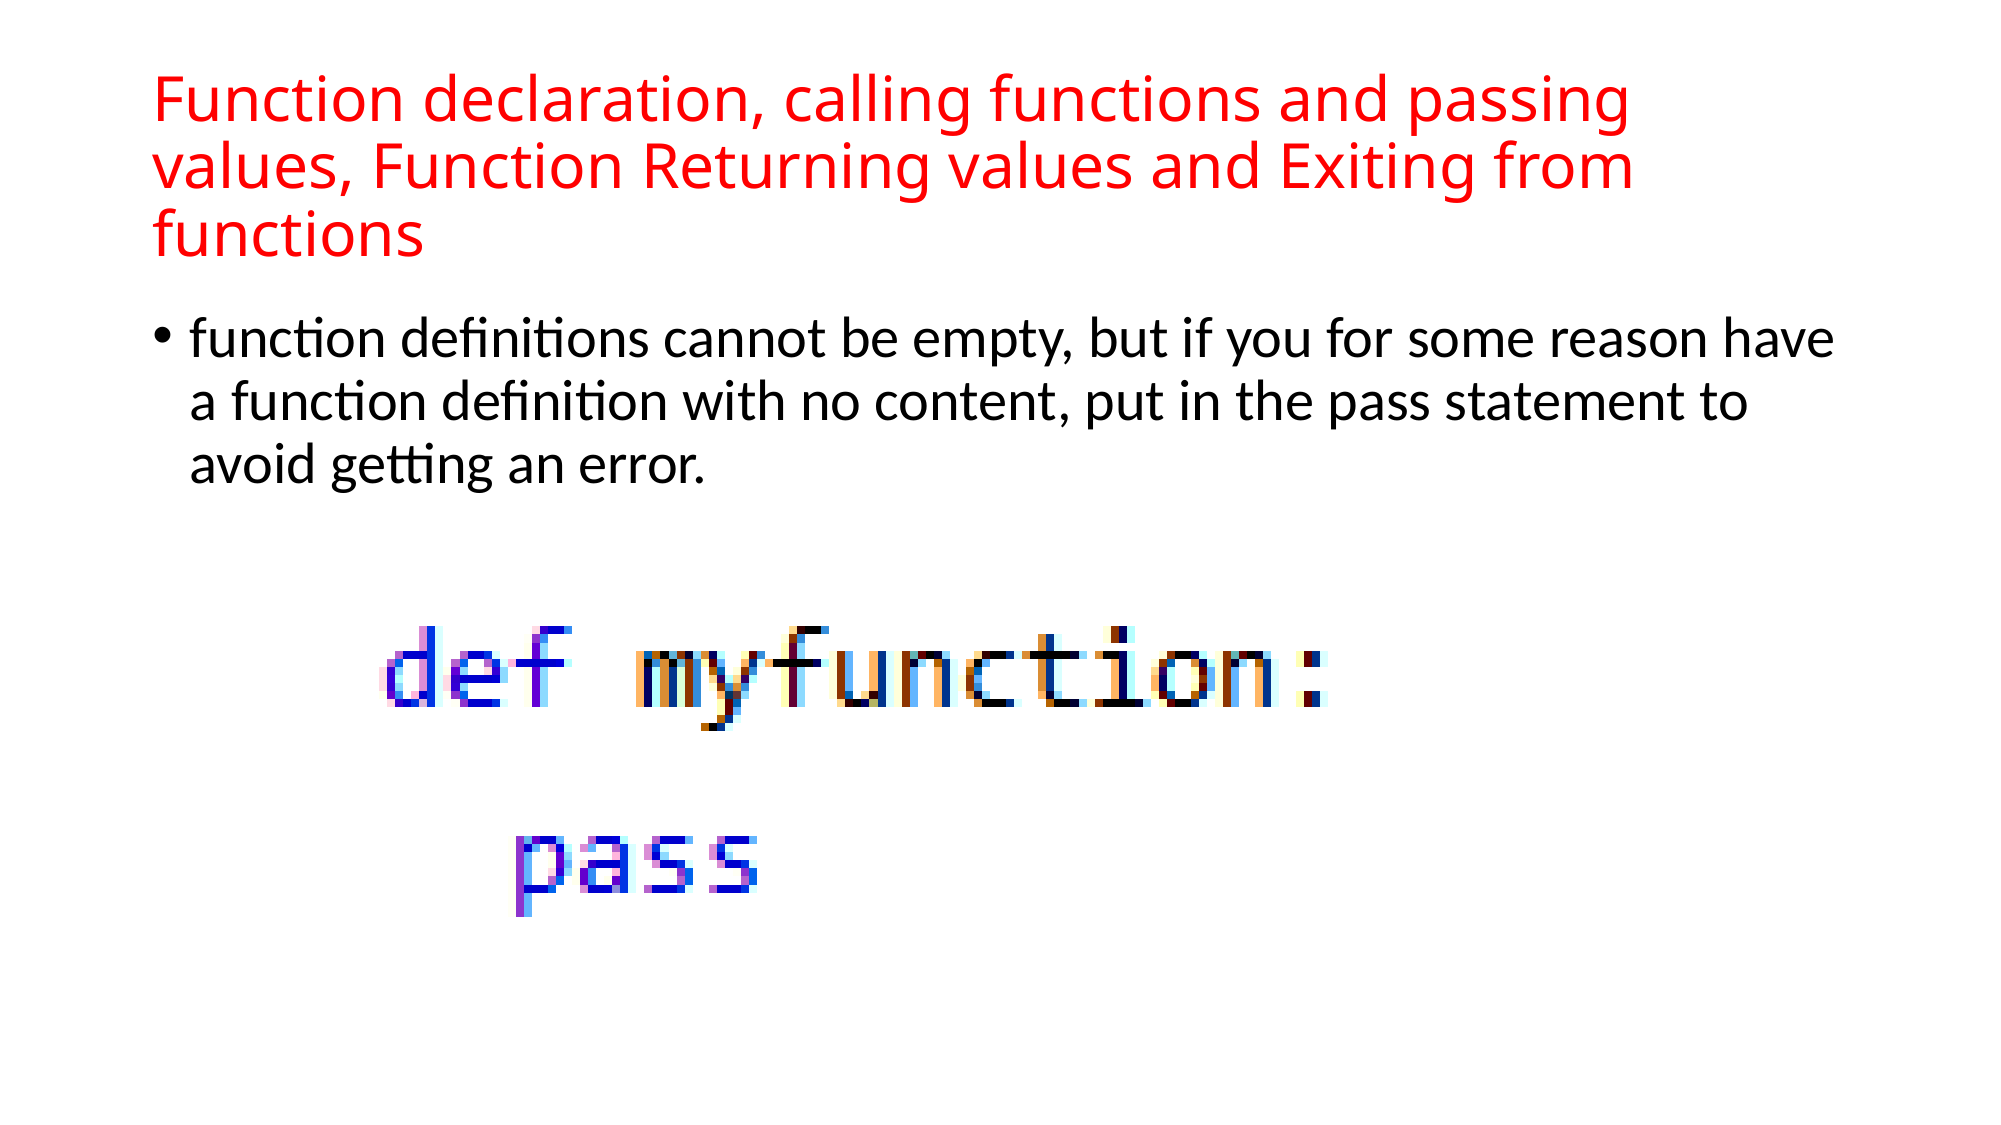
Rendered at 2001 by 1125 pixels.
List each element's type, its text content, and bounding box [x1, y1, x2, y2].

title Function declaration, calling functions and passing values, Function Returning values and Exiting from functions [137, 59, 1863, 278]
list function definitions cannot be empty, but if you for some reason have a function definition with no content, put in the pass statement to avoid getting an error. [137, 299, 1863, 1014]
picture [332, 514, 1447, 998]
